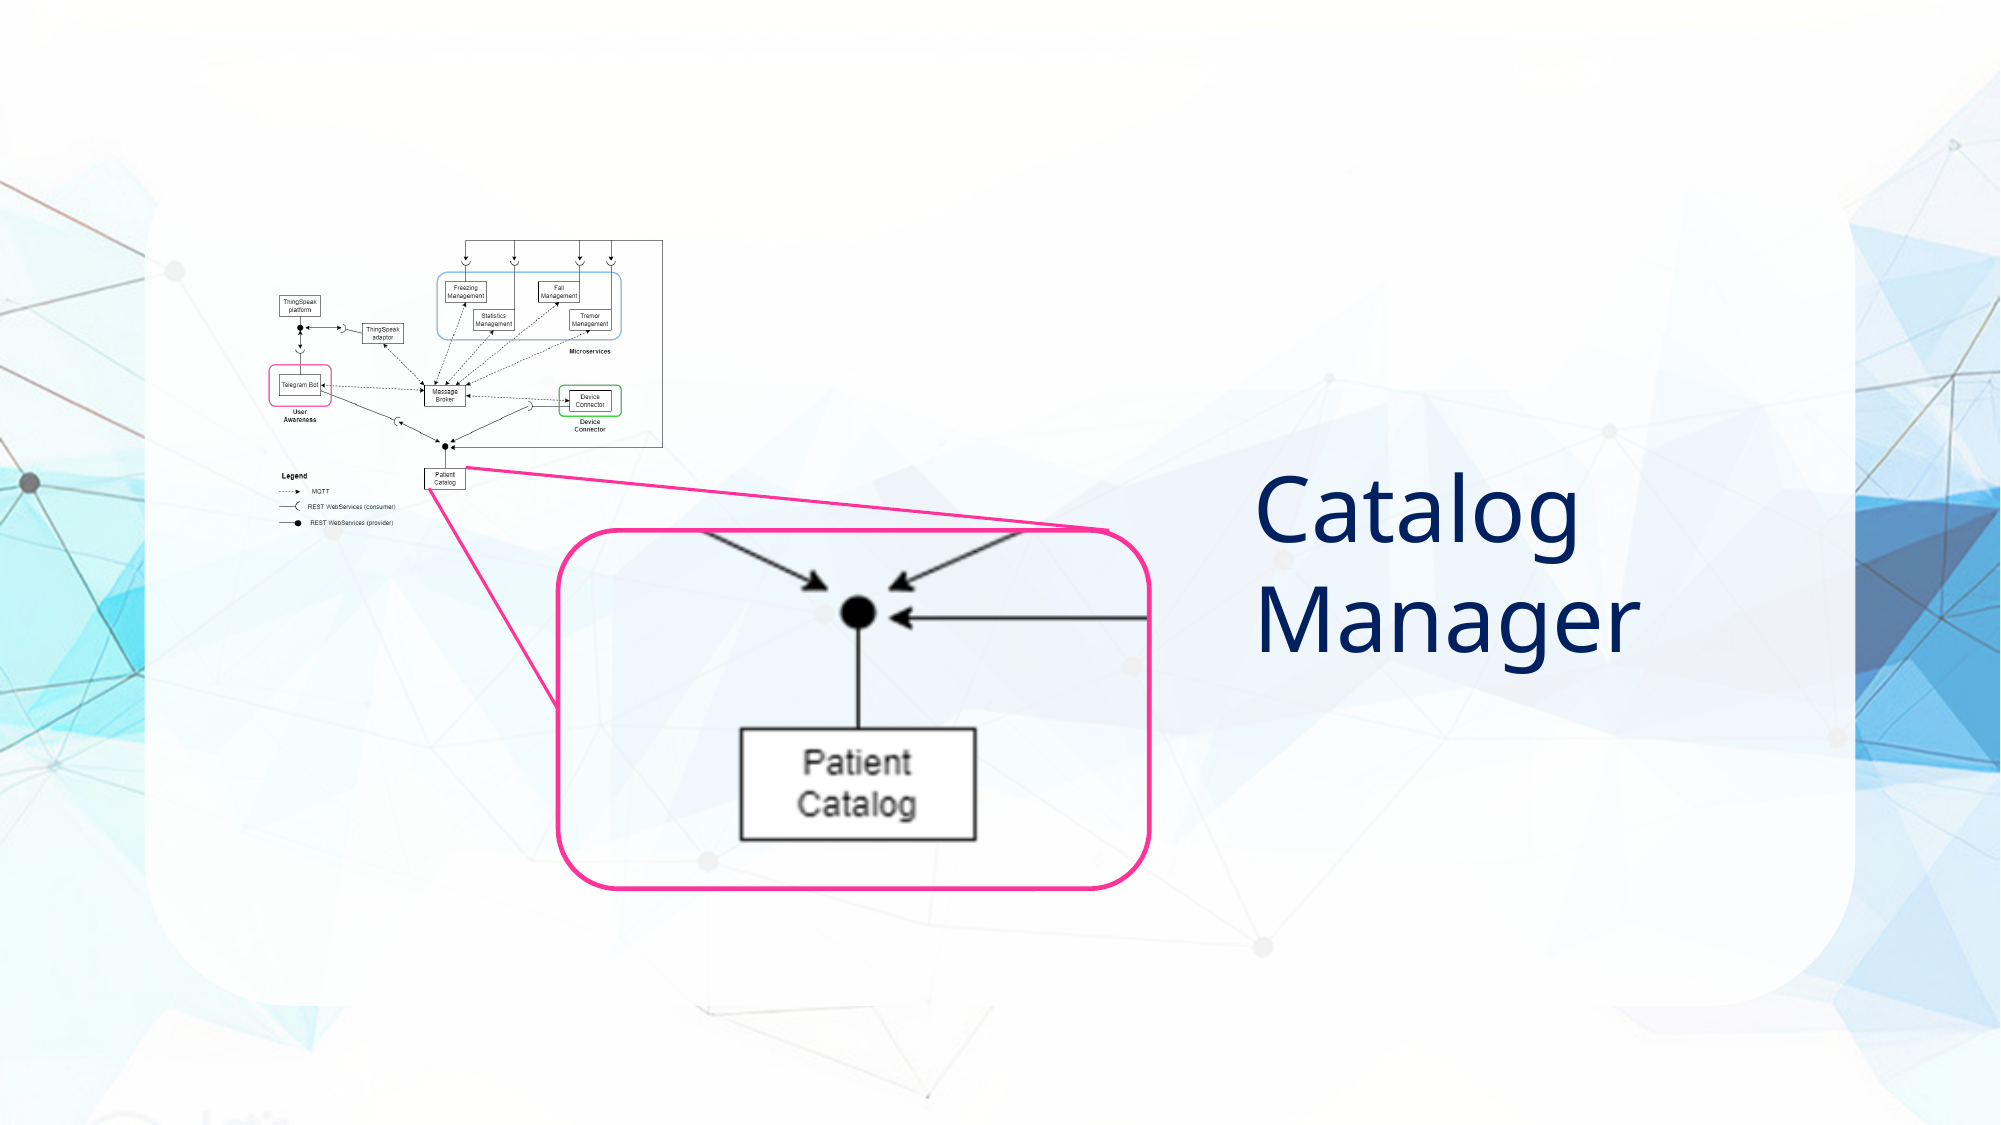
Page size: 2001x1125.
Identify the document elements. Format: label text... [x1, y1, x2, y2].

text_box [429, 488, 559, 710]
text_box Catalog Manager [1238, 443, 1752, 679]
text_box [557, 531, 1151, 890]
picture [0, 0, 2001, 1125]
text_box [465, 467, 1110, 531]
